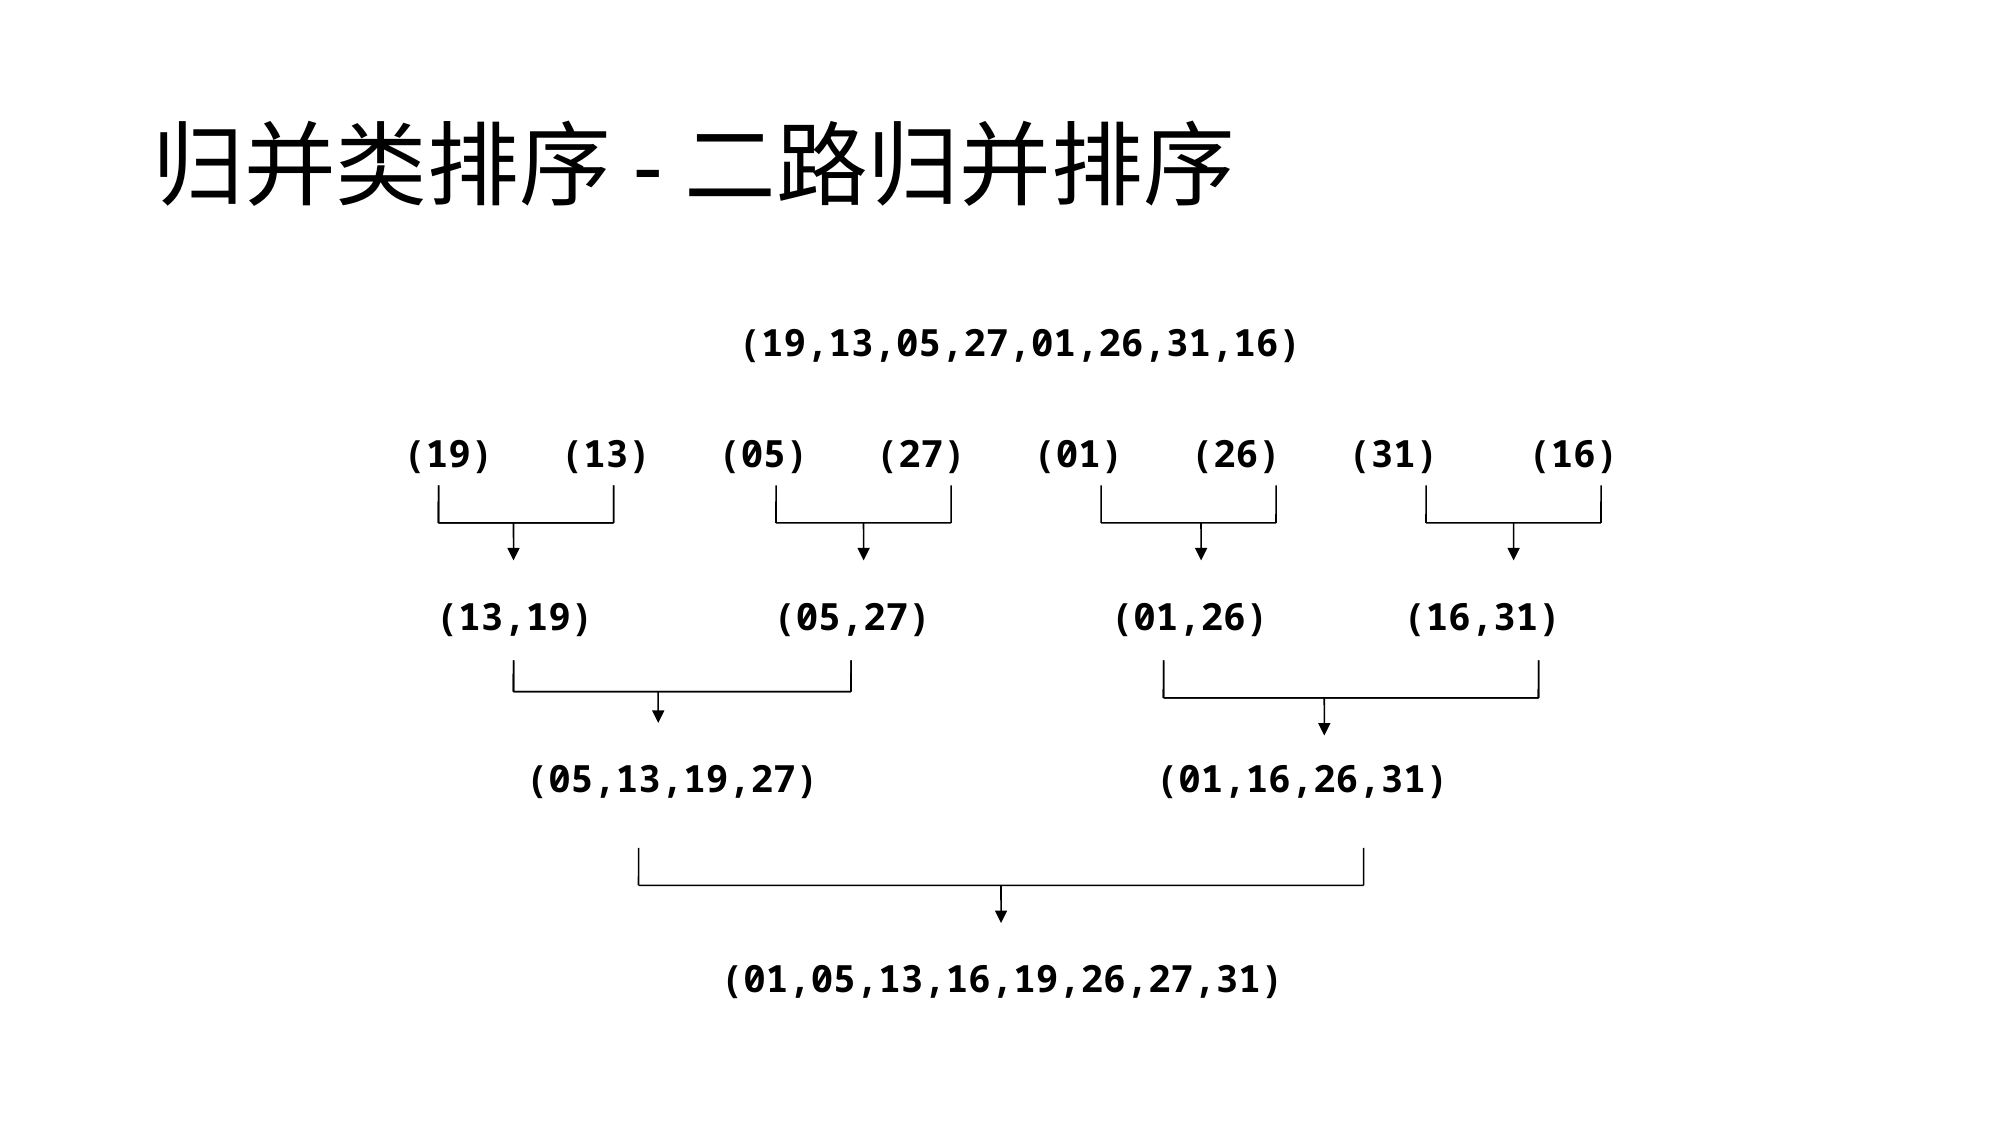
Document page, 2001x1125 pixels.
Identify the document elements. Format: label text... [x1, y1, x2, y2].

text_box (19,13,05,27,01,26,31,16) [388, 311, 1651, 372]
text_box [1426, 485, 1602, 561]
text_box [1163, 660, 1539, 736]
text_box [1100, 485, 1276, 561]
text_box (19) (13) (05) (27) (01) (26) (31) (16) [388, 422, 1689, 483]
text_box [638, 847, 1364, 923]
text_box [776, 485, 951, 561]
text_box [513, 660, 852, 723]
text_box (05,13,19,27) (01,16,26,31) [376, 747, 1651, 808]
title 归并类排序-二路归并排序 [137, 59, 1863, 278]
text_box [438, 485, 614, 561]
text_box (01,05,13,16,19,26,27,31) [413, 947, 1589, 1008]
text_box (13,19) (05,27) (01,26) (16,31) [376, 585, 1702, 646]
